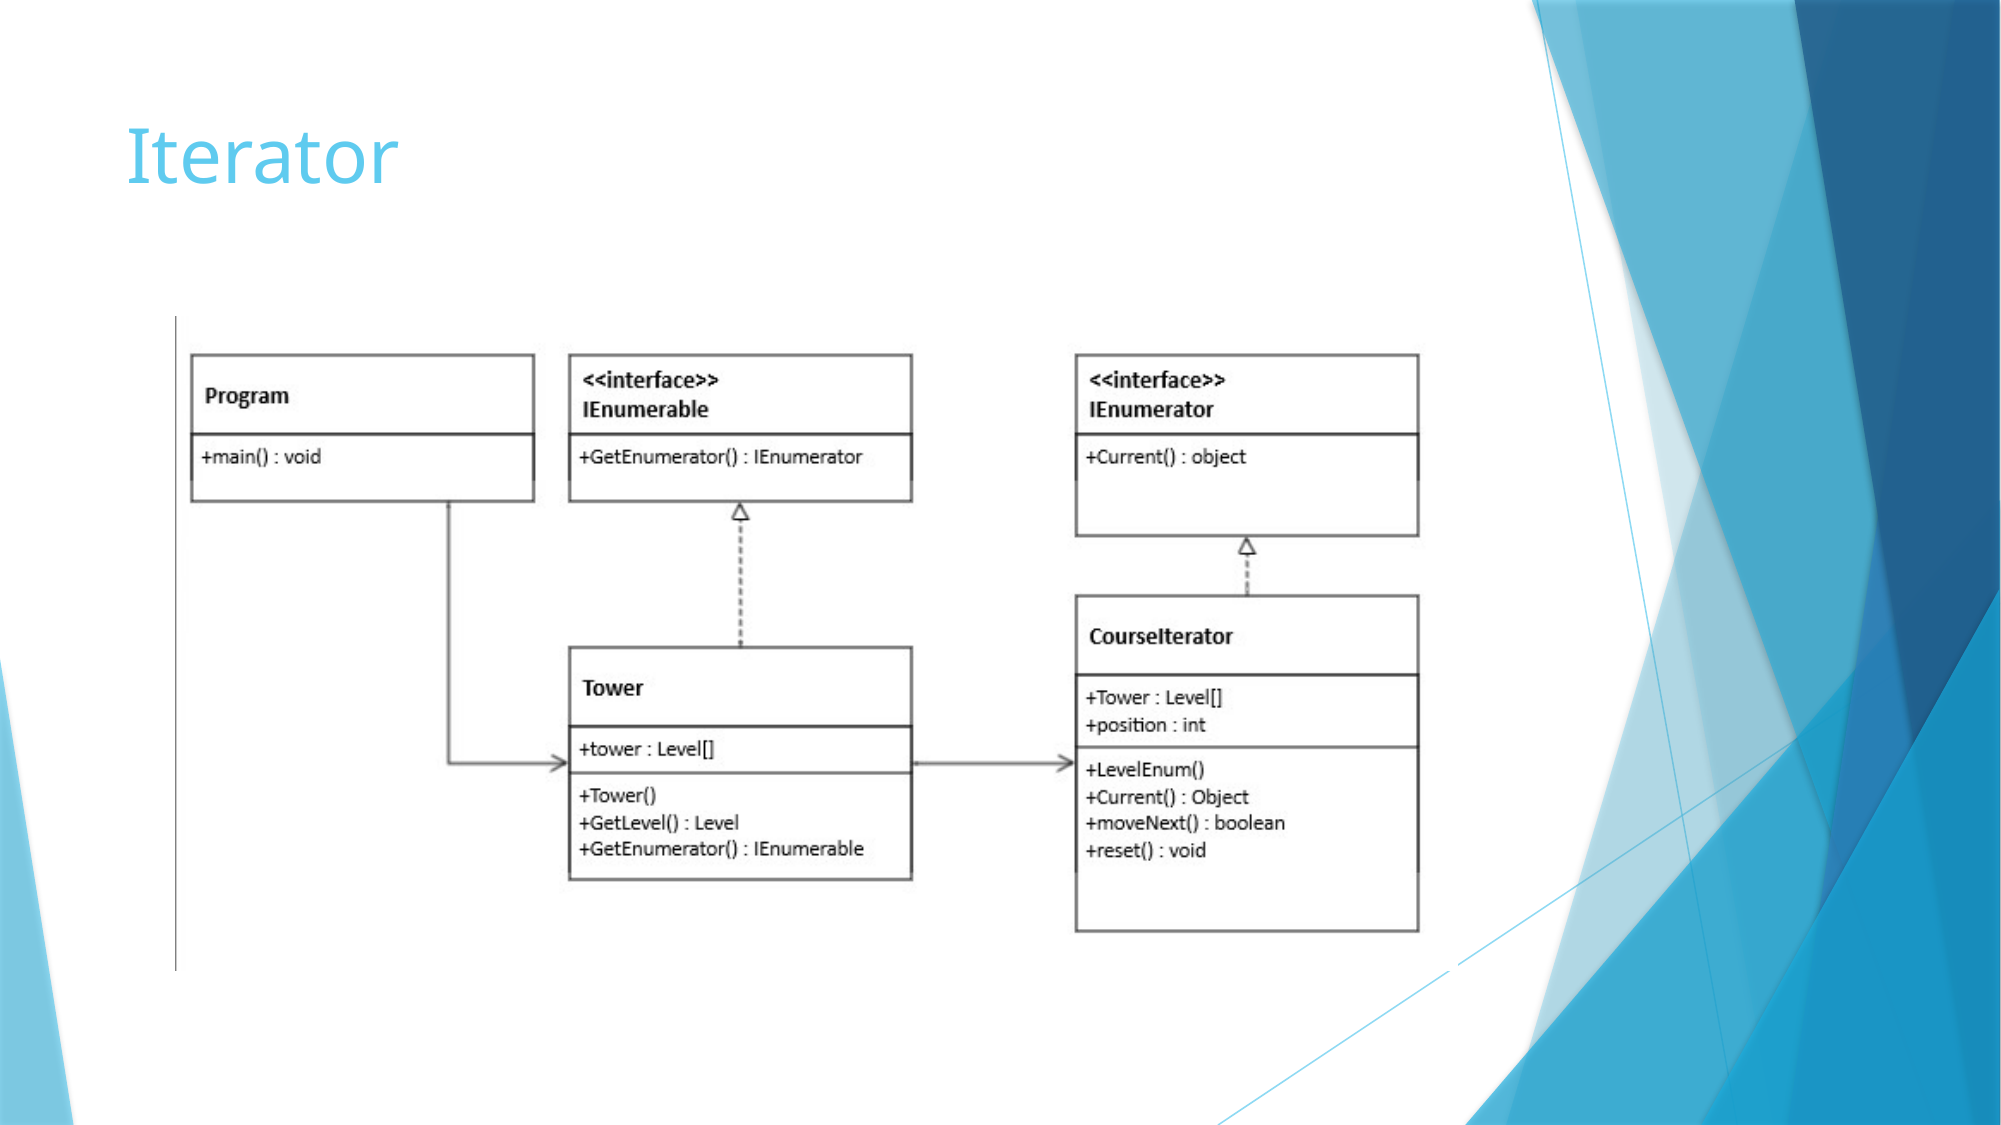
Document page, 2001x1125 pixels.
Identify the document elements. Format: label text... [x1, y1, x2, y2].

title Iterator [111, 99, 1522, 317]
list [174, 316, 1458, 971]
